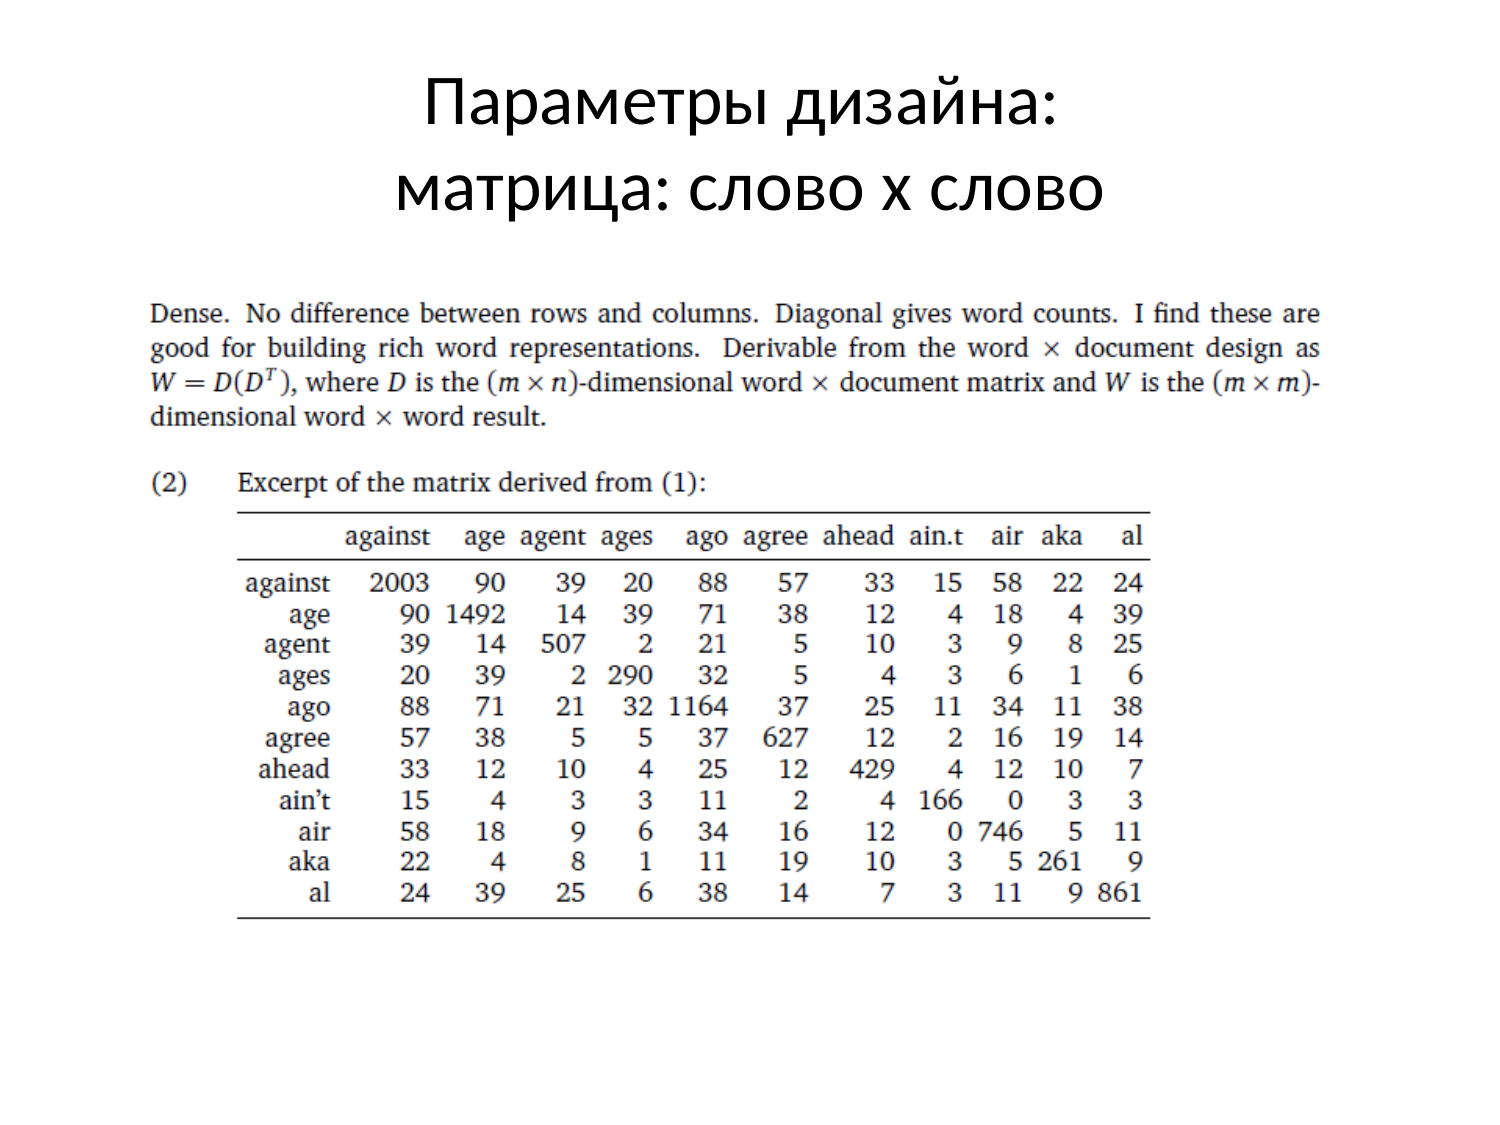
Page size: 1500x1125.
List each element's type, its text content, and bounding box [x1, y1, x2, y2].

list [142, 293, 1358, 974]
title Параметры дизайна: матрица: слово x слово [75, 45, 1425, 233]
